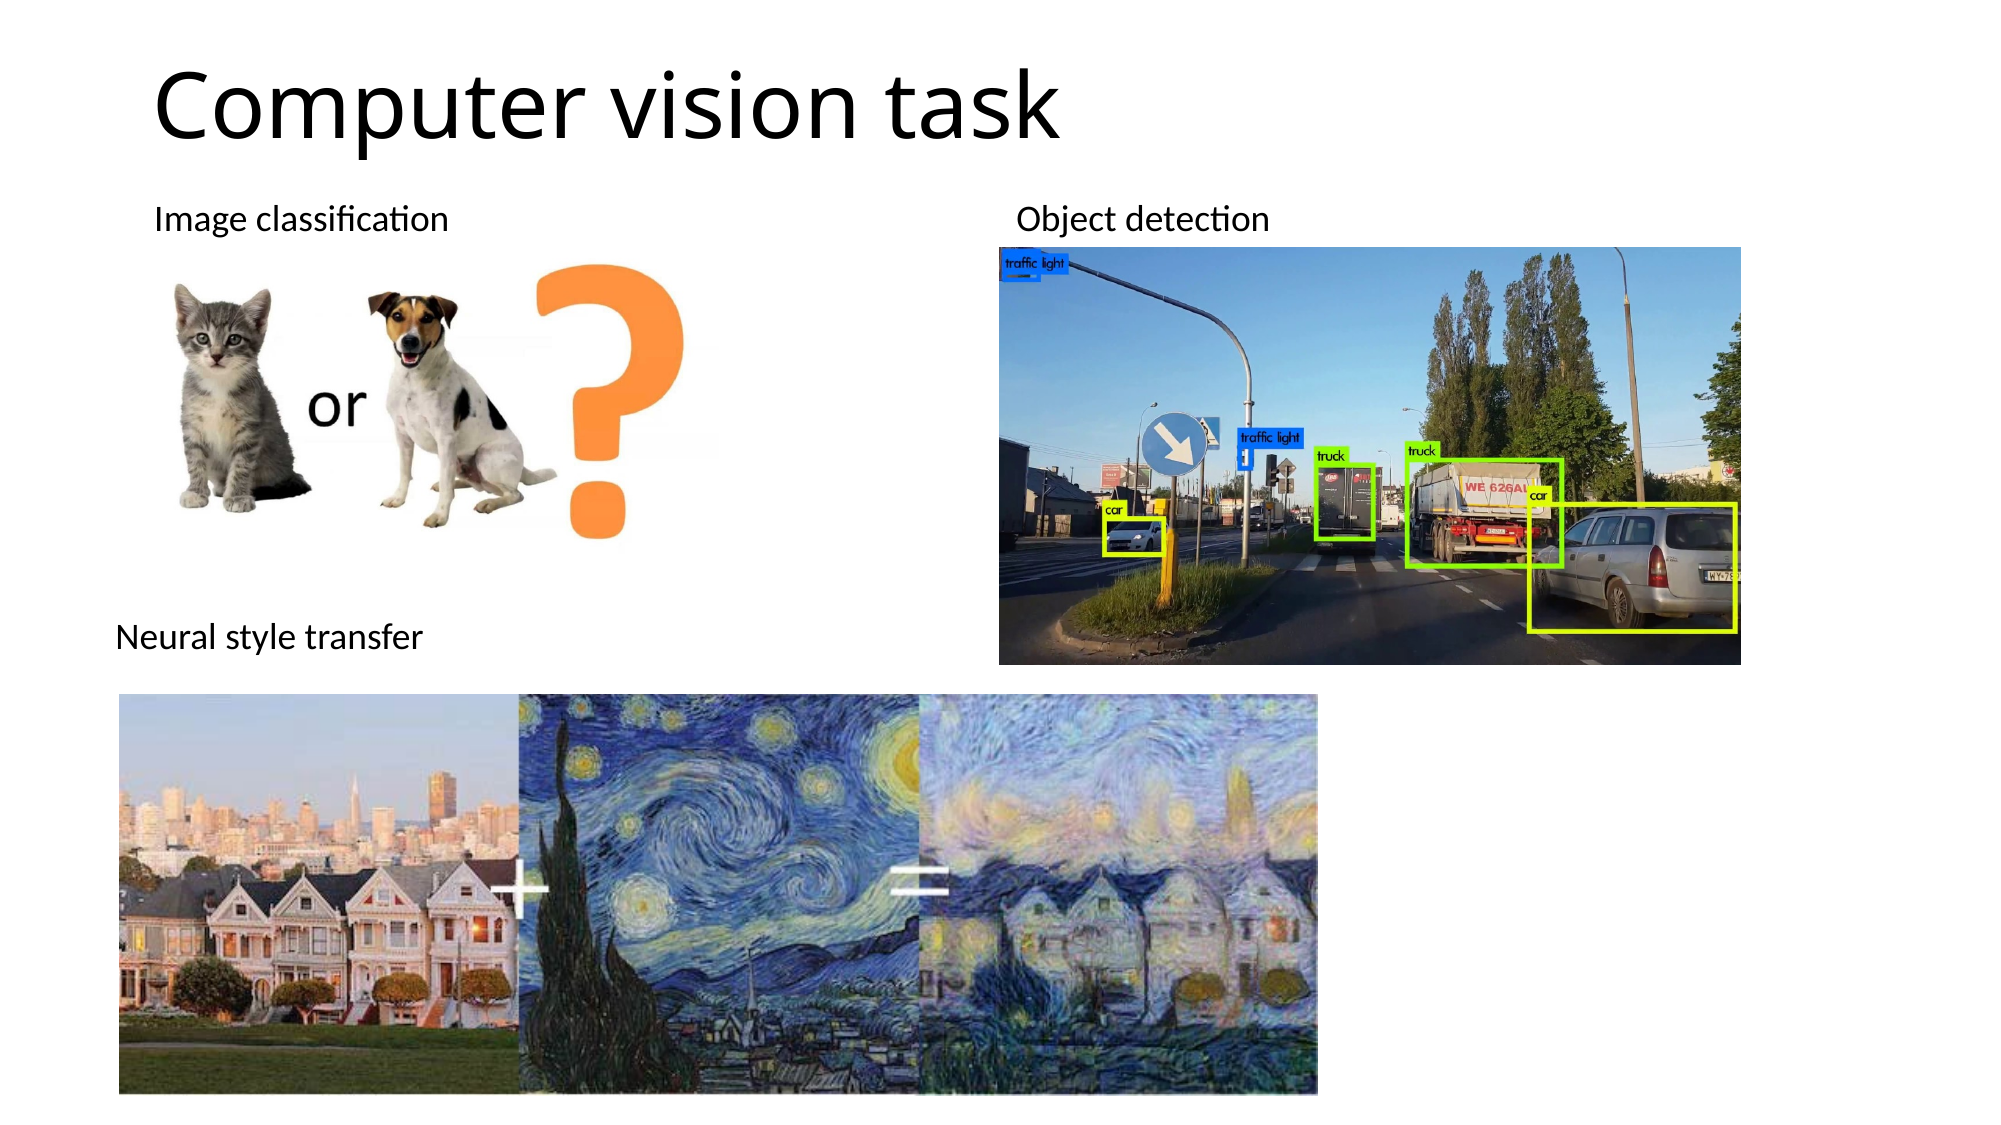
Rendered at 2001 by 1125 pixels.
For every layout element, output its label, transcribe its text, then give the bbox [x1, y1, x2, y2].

text_box Neural style transfer [100, 604, 439, 664]
text_box Object detection [1001, 187, 1286, 247]
title Computer vision task [137, 0, 1863, 218]
text_box Image classification [139, 187, 465, 247]
picture [119, 694, 1318, 1096]
picture [137, 247, 719, 575]
picture [999, 247, 1741, 665]
